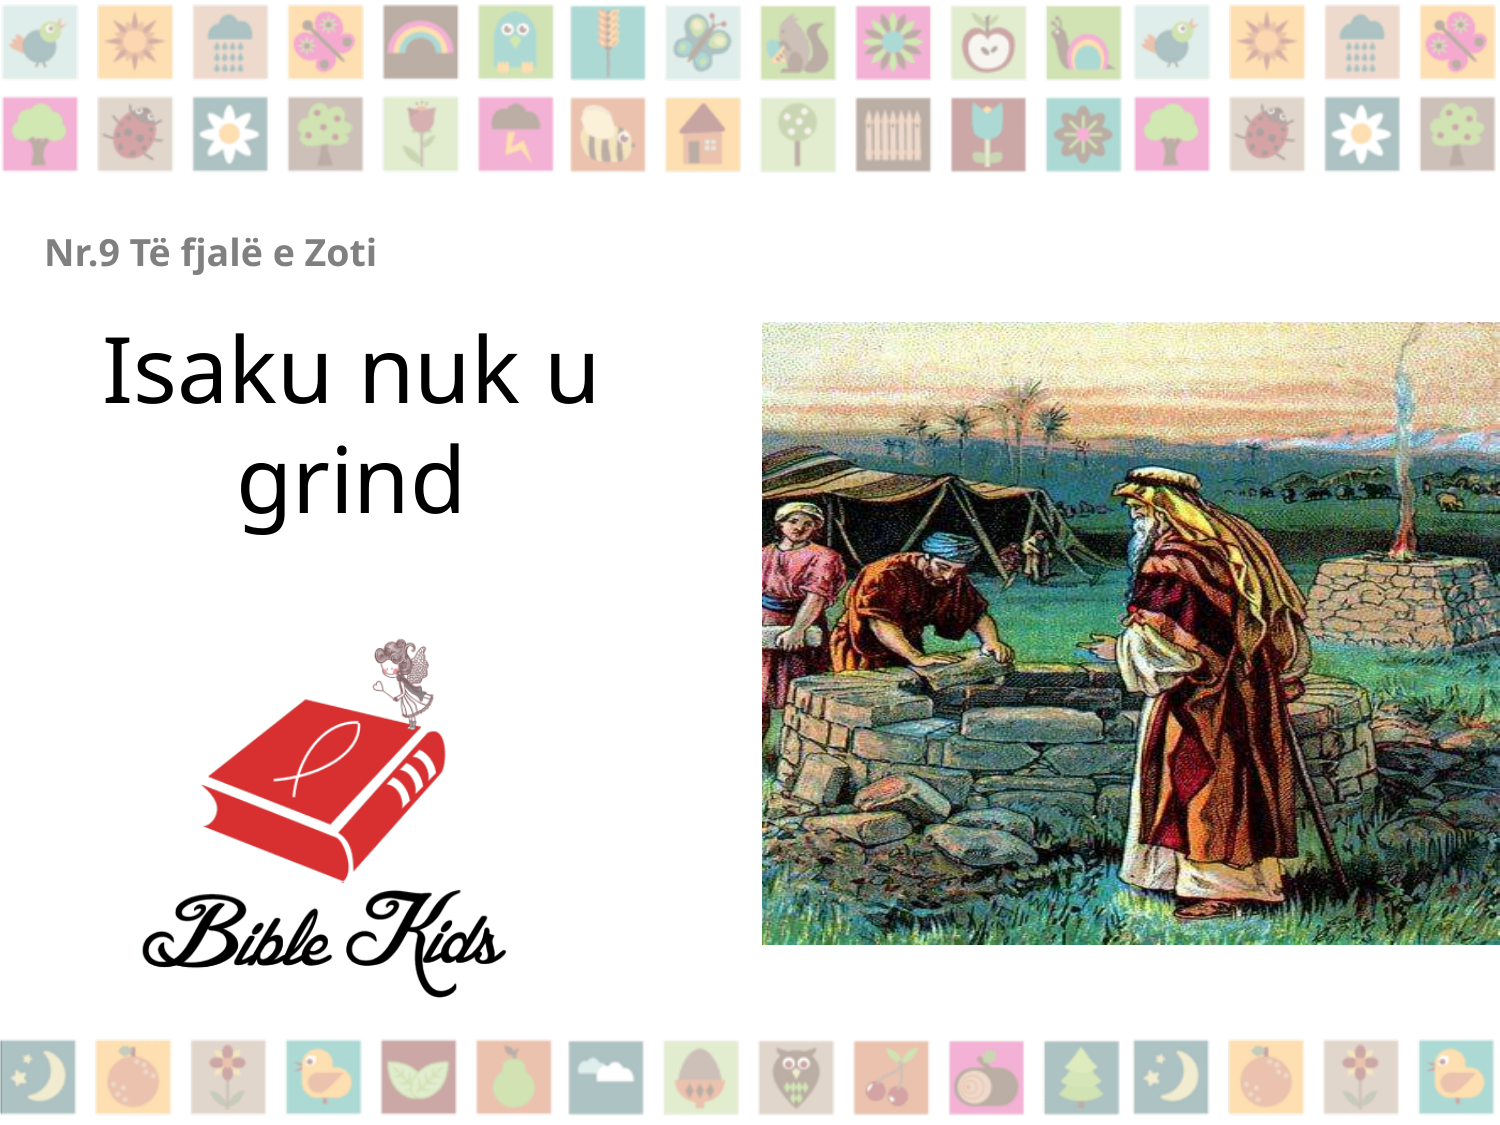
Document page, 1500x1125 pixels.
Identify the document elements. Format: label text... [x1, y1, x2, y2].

text_box Isaku nuk u grind [29, 304, 675, 540]
picture [117, 600, 544, 1027]
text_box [0, 3, 1500, 181]
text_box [0, 1028, 1500, 1118]
text_box Nr.9 Të fjalë e Zoti [29, 221, 502, 282]
picture [762, 321, 1500, 945]
